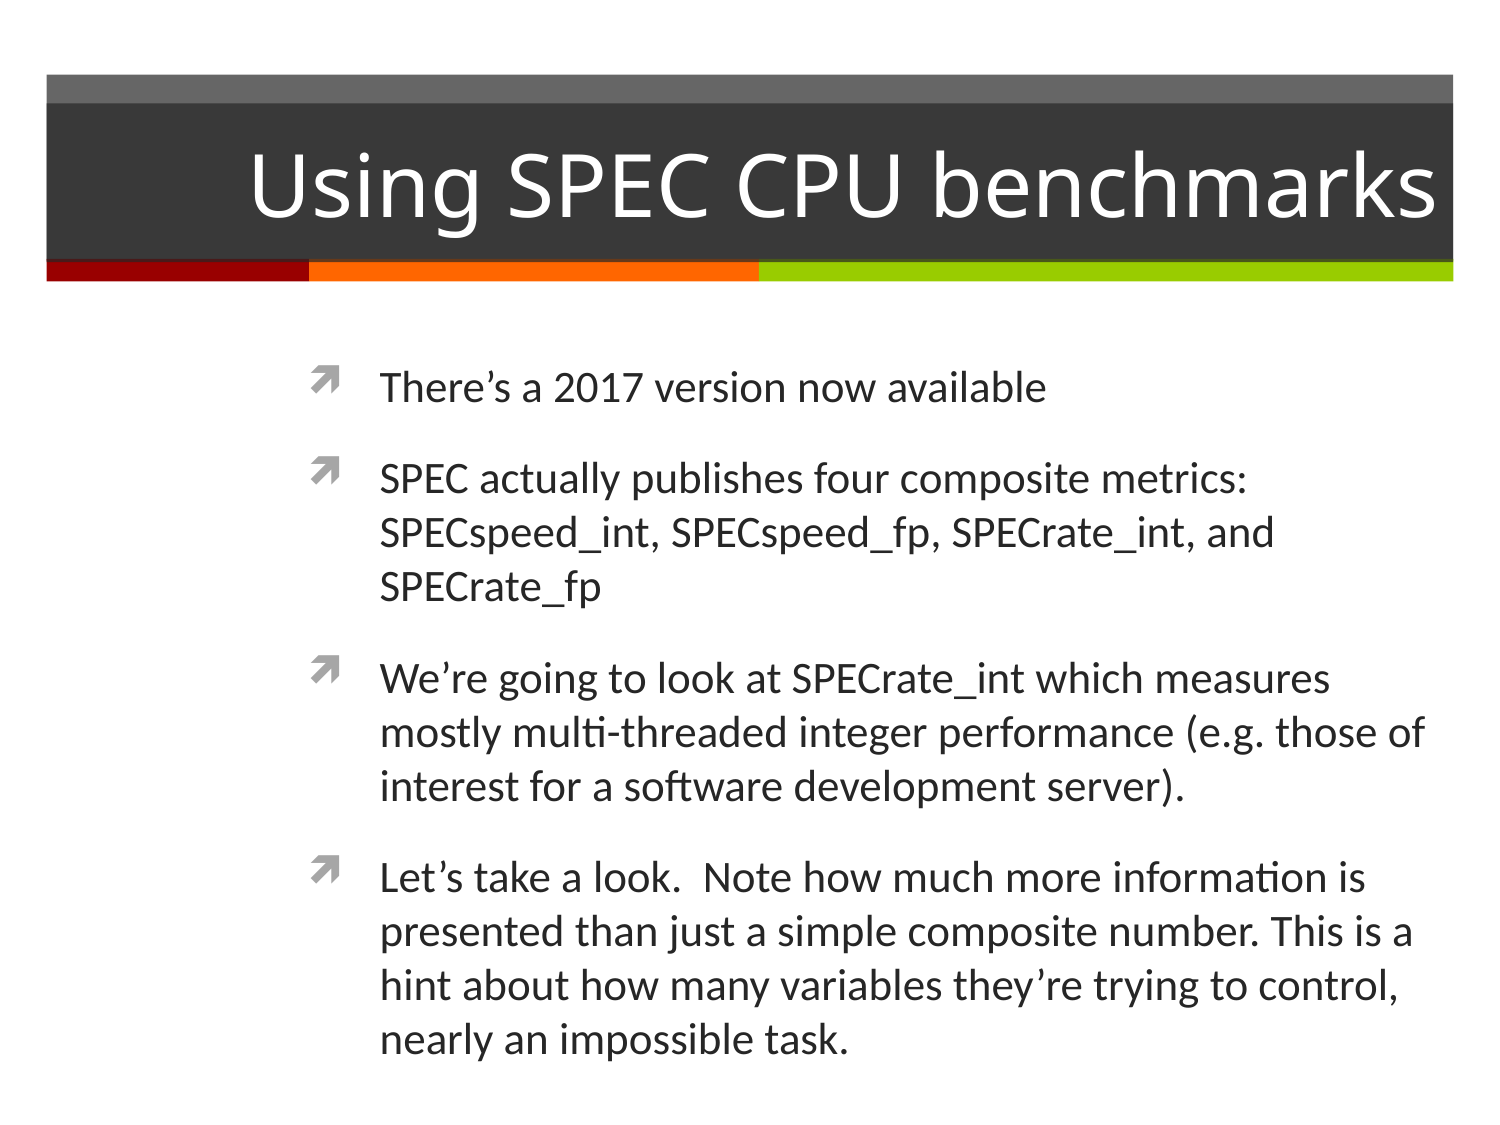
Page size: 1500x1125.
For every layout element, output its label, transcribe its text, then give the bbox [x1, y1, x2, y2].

title Using SPEC CPU benchmarks [46, 103, 1454, 263]
list There’s a 2017 version now available SPEC actually publishes four composite metrics: SPECspeed_int, SPECspeed_fp, SPECrate_int, and SPECrate_fp We’re going to look at SPECrate_int which measures mostly multi-threaded integer performance (e.g. those of interest for a software development server). Let’s take a look. Note how much more information is presented than just a simple composite number. This is a hint about how many variables they’re trying to control, nearly an impossible task. [292, 350, 1454, 1084]
